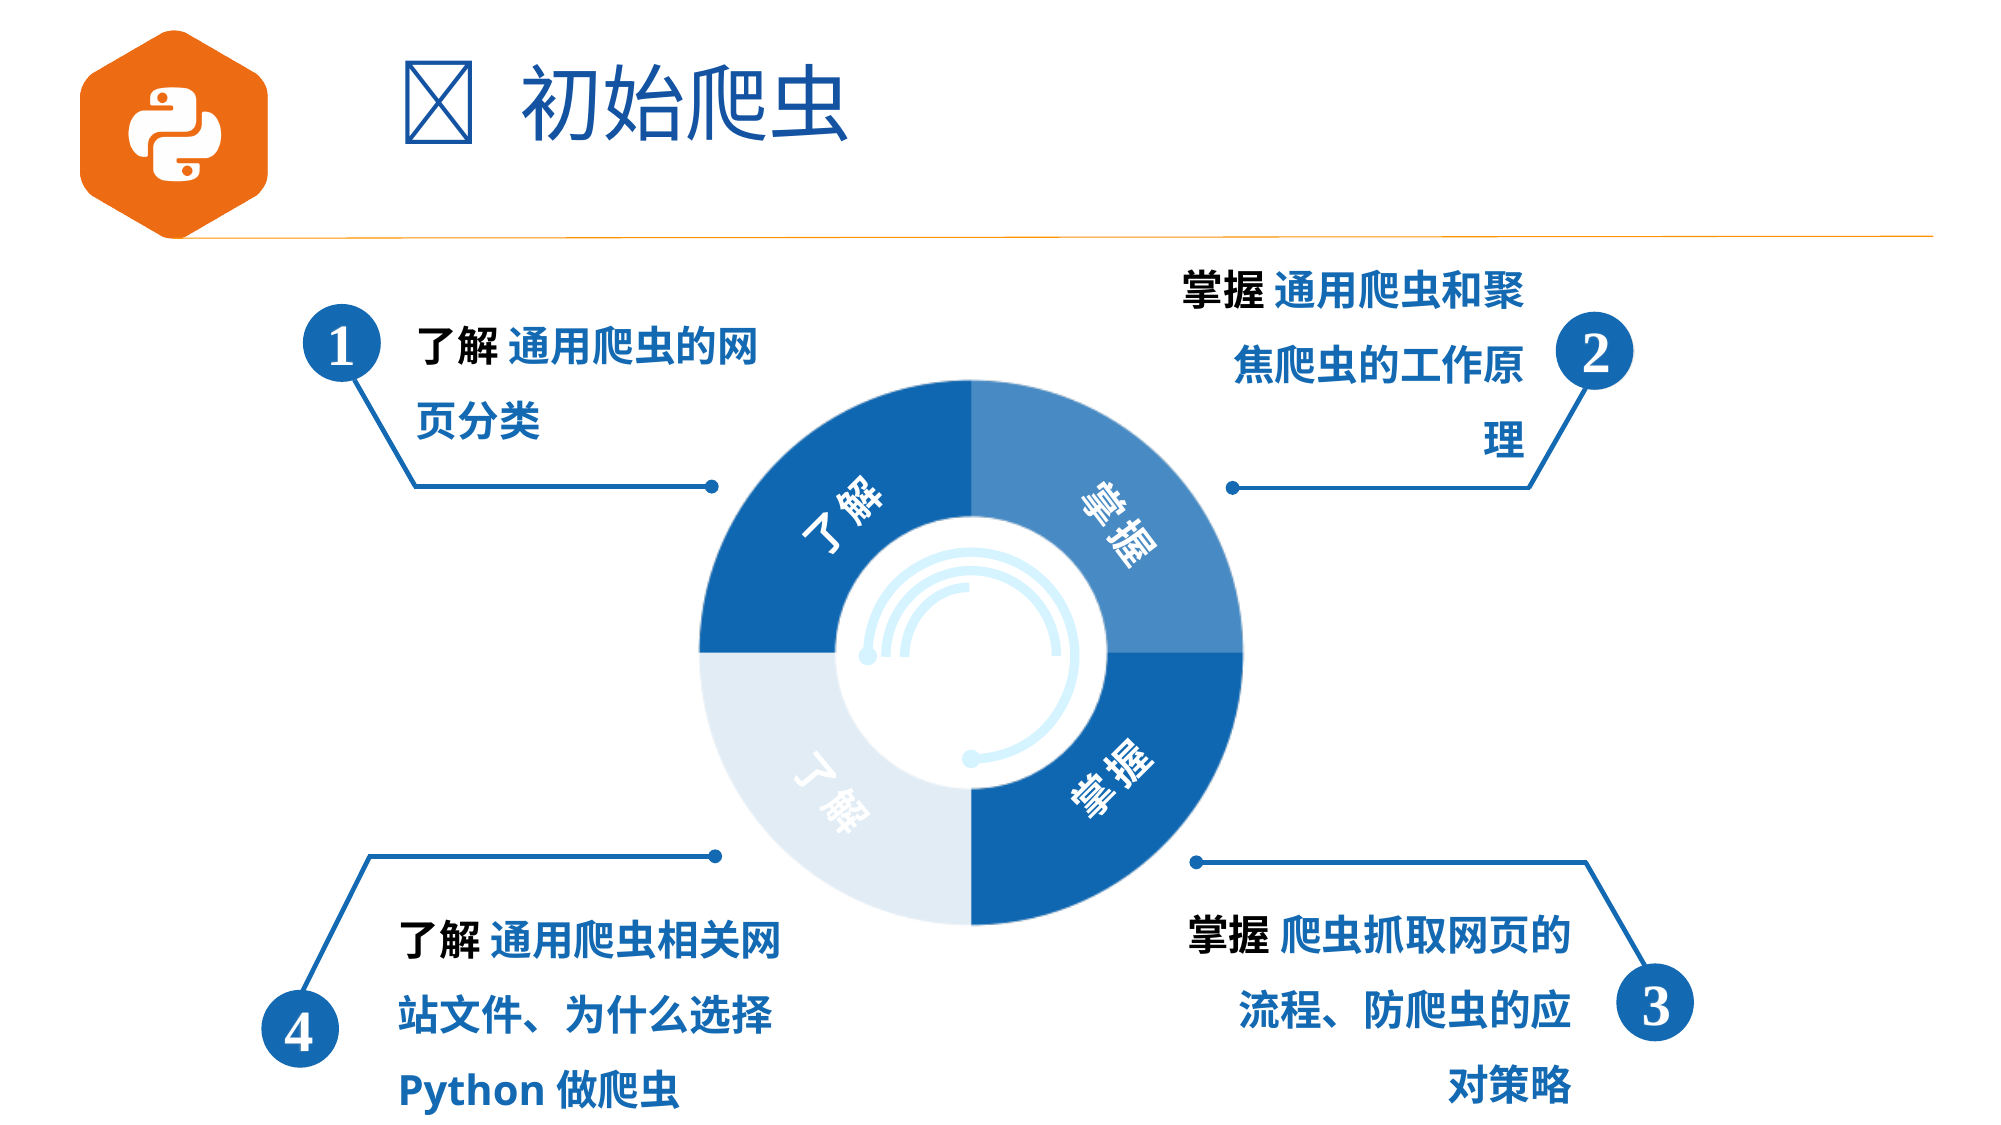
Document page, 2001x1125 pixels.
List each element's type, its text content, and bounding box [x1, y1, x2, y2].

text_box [1132, 864, 1694, 1117]
picture [80, 30, 268, 239]
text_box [526, 345, 1414, 958]
text_box  初始爬虫 [382, 43, 1227, 159]
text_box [1132, 229, 1634, 488]
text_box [261, 856, 815, 1124]
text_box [302, 286, 815, 487]
